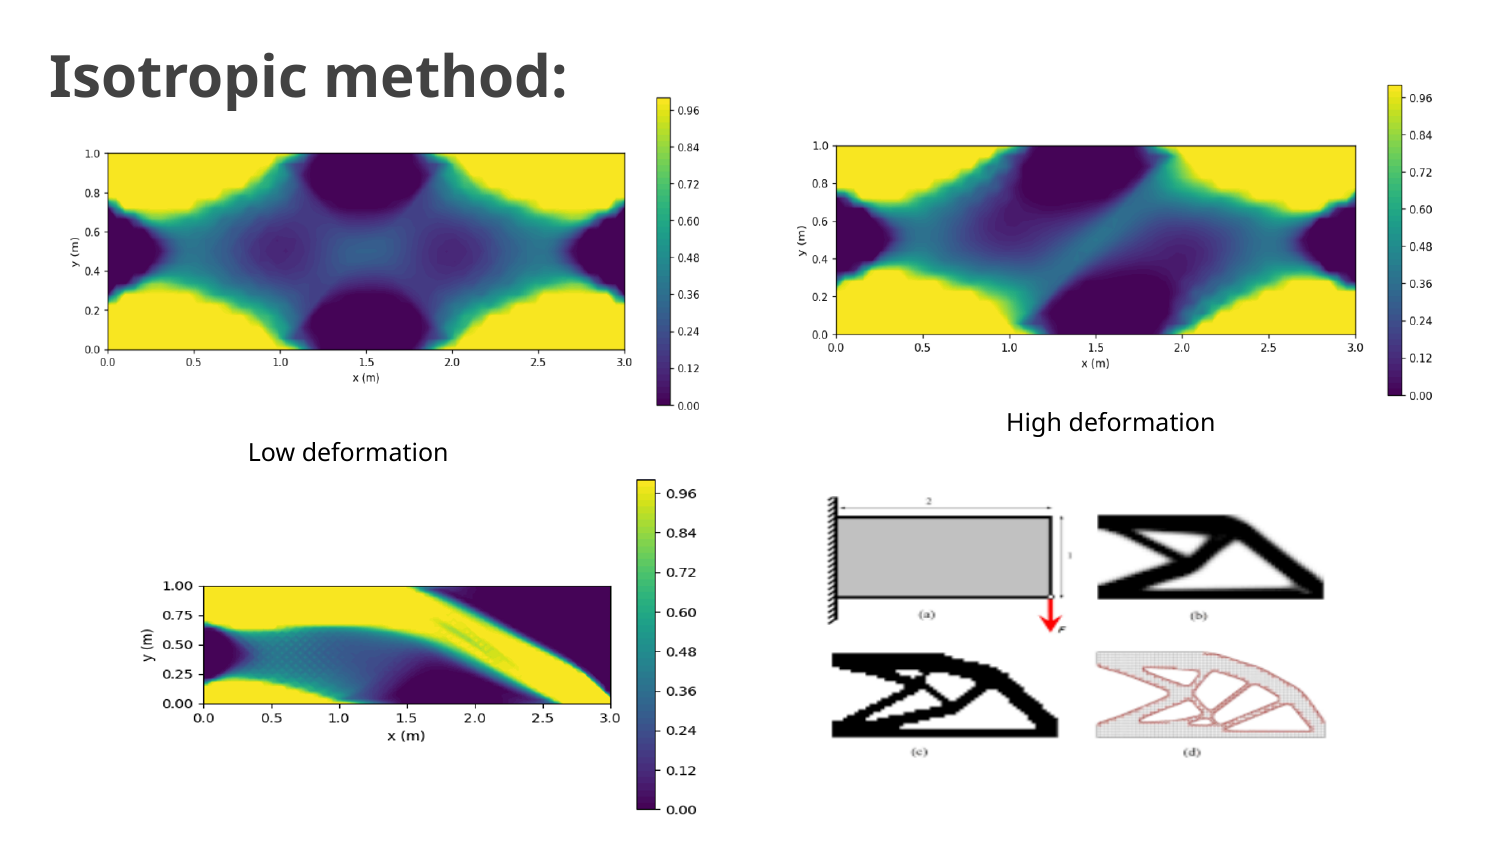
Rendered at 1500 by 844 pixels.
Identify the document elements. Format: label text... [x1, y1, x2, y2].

picture [813, 471, 1348, 781]
title Isotropic method: [34, 24, 1188, 189]
picture [788, 80, 1449, 413]
picture [138, 471, 711, 819]
picture [63, 80, 711, 422]
text_box High deformation [991, 421, 1348, 452]
text_box Low deformation [232, 431, 590, 469]
